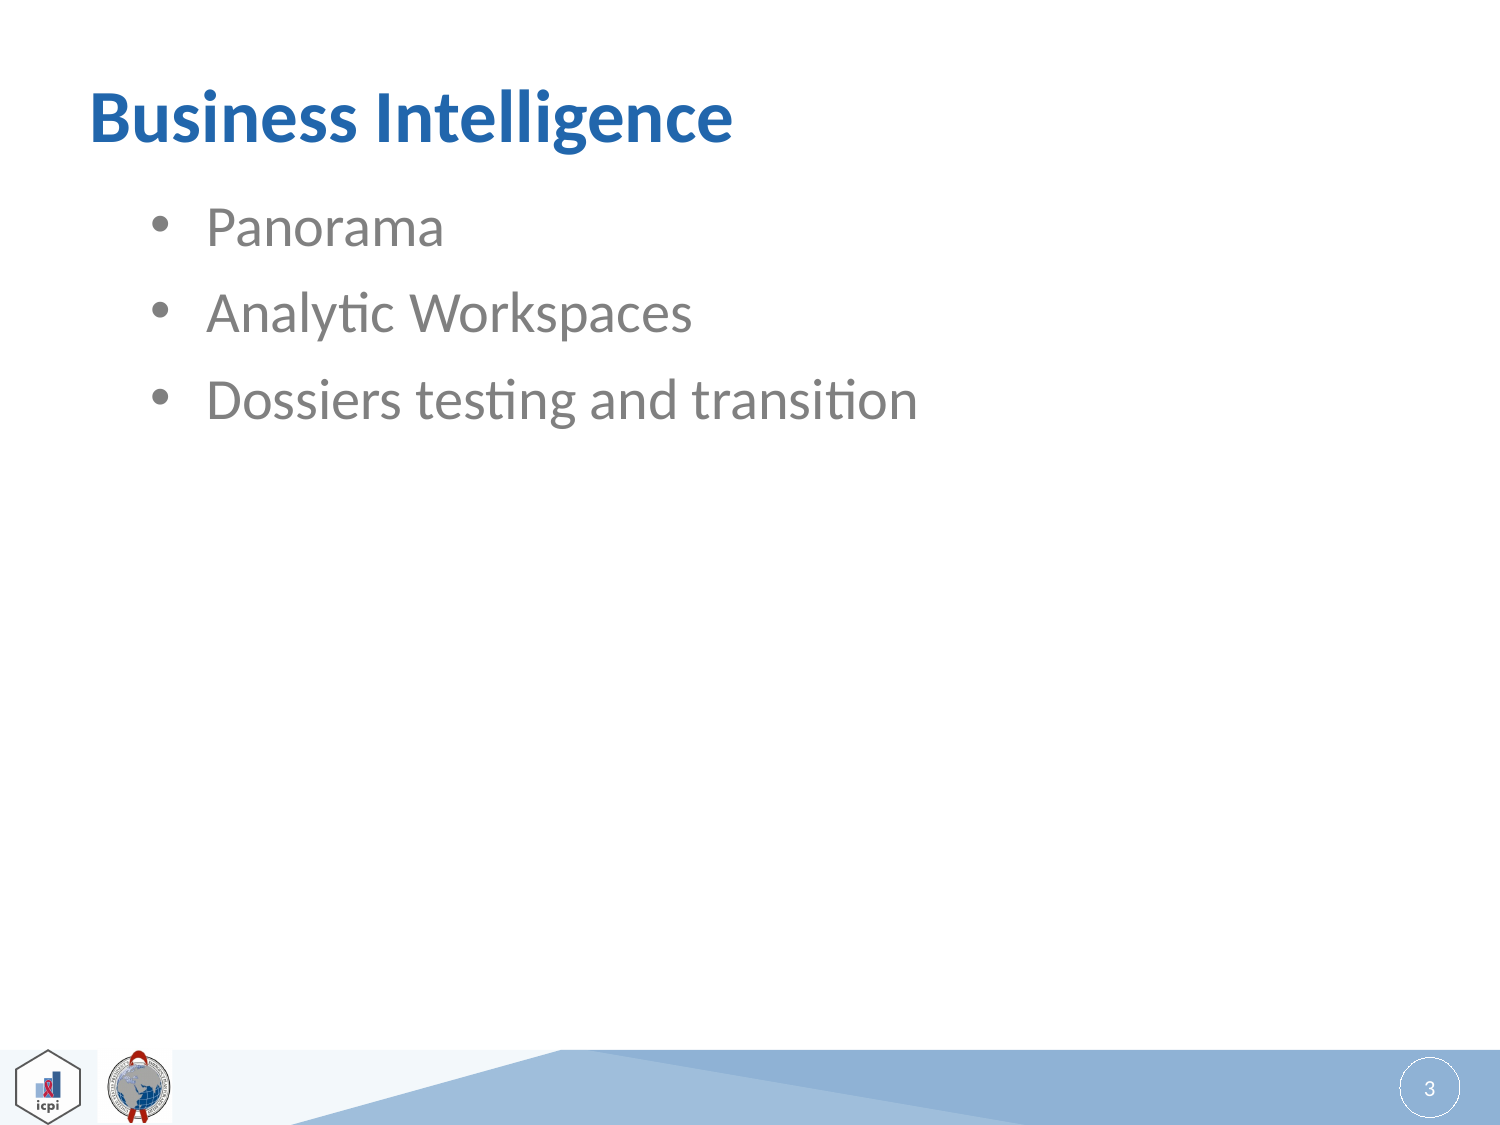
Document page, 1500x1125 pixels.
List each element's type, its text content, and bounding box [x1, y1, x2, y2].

list Panorama Analytic Workspaces Dossiers testing and transition [135, 180, 1369, 1050]
title Business Intelligence [75, 60, 1425, 150]
picture [97, 1048, 173, 1123]
picture [15, 1049, 81, 1125]
slide_number 3 [1399, 1057, 1460, 1118]
